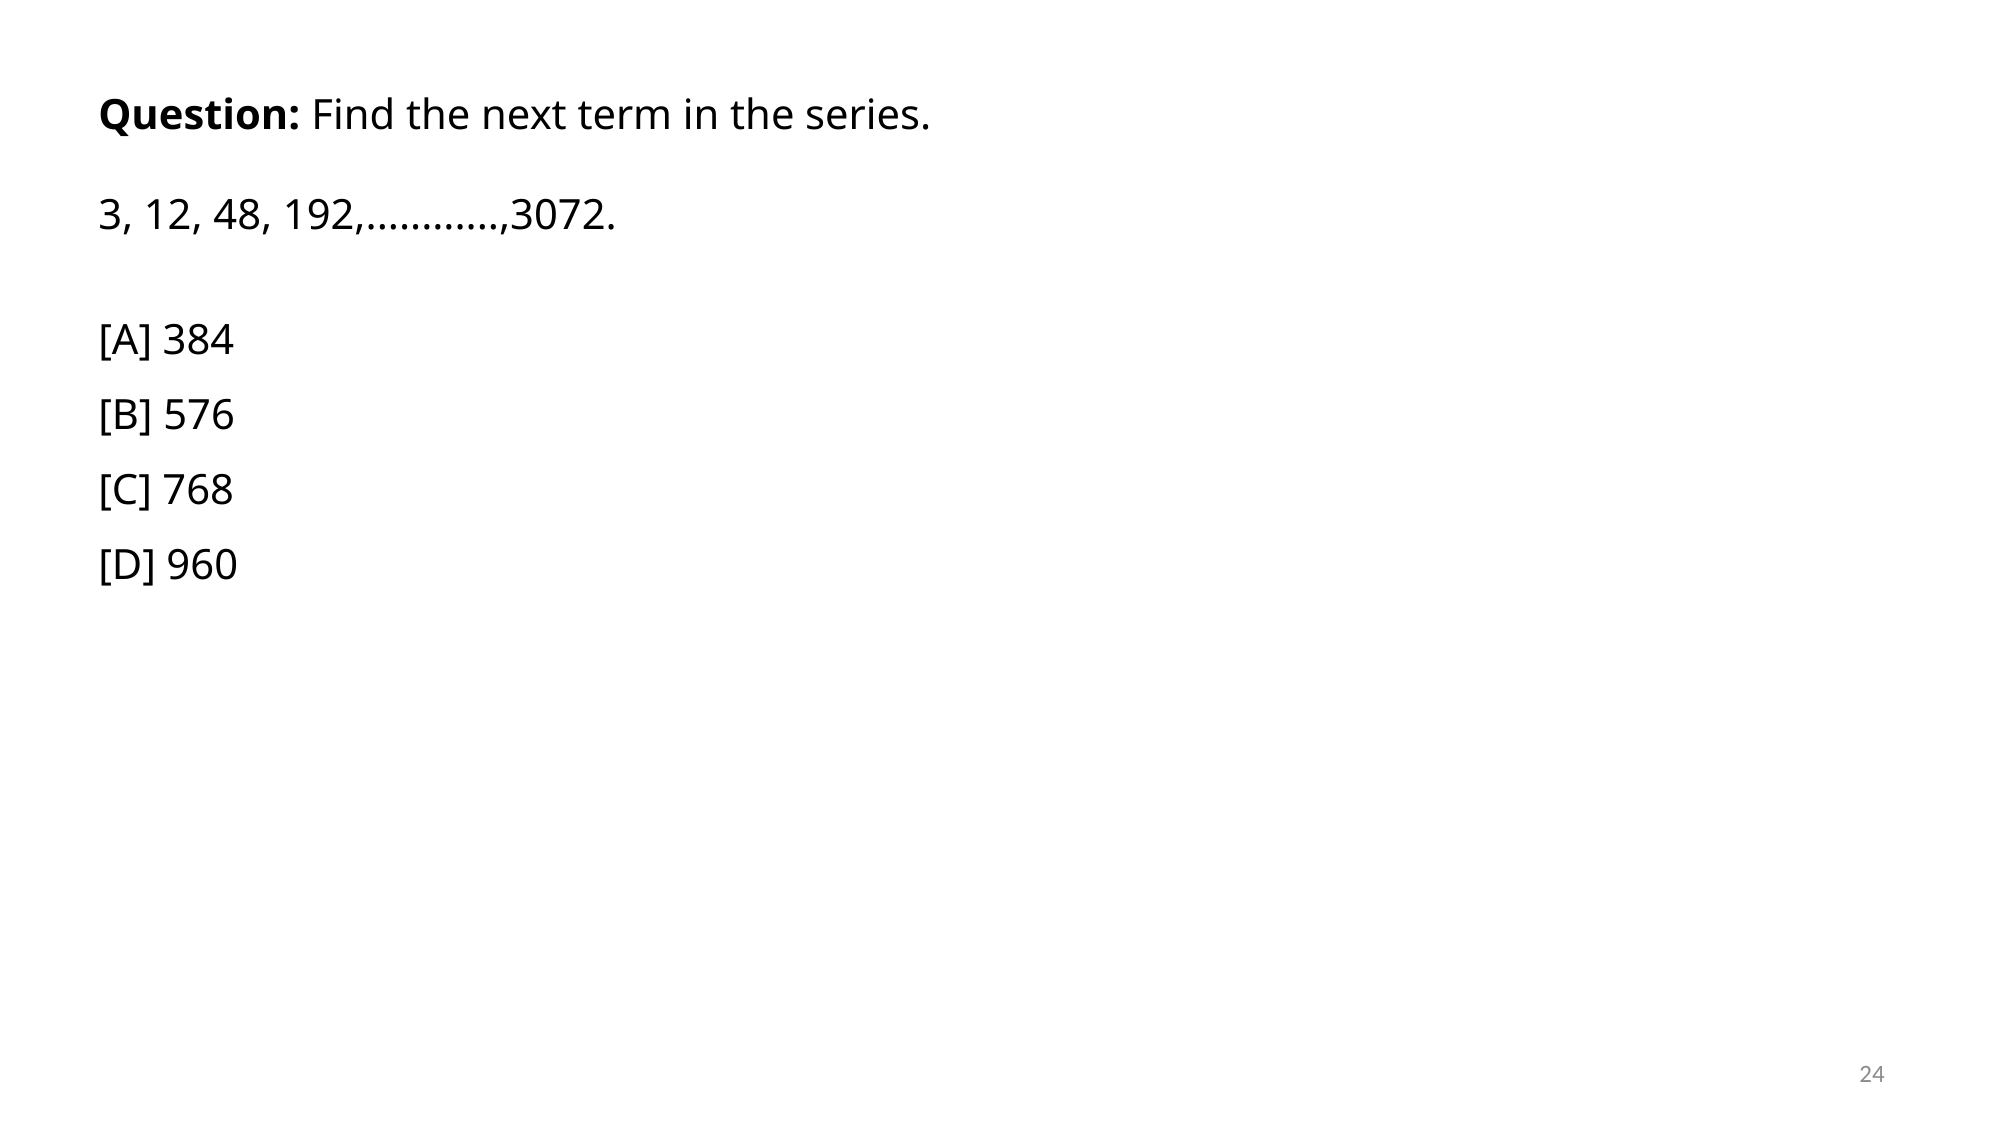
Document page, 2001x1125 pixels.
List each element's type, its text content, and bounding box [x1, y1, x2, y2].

text_box Question: Find the next term in the series. 3, 12, 48, 192,............,3072. [A] 384 [B] 576 [C] 768 [D] 960 [83, 80, 1897, 596]
slide_number 24 [1433, 1042, 1900, 1103]
